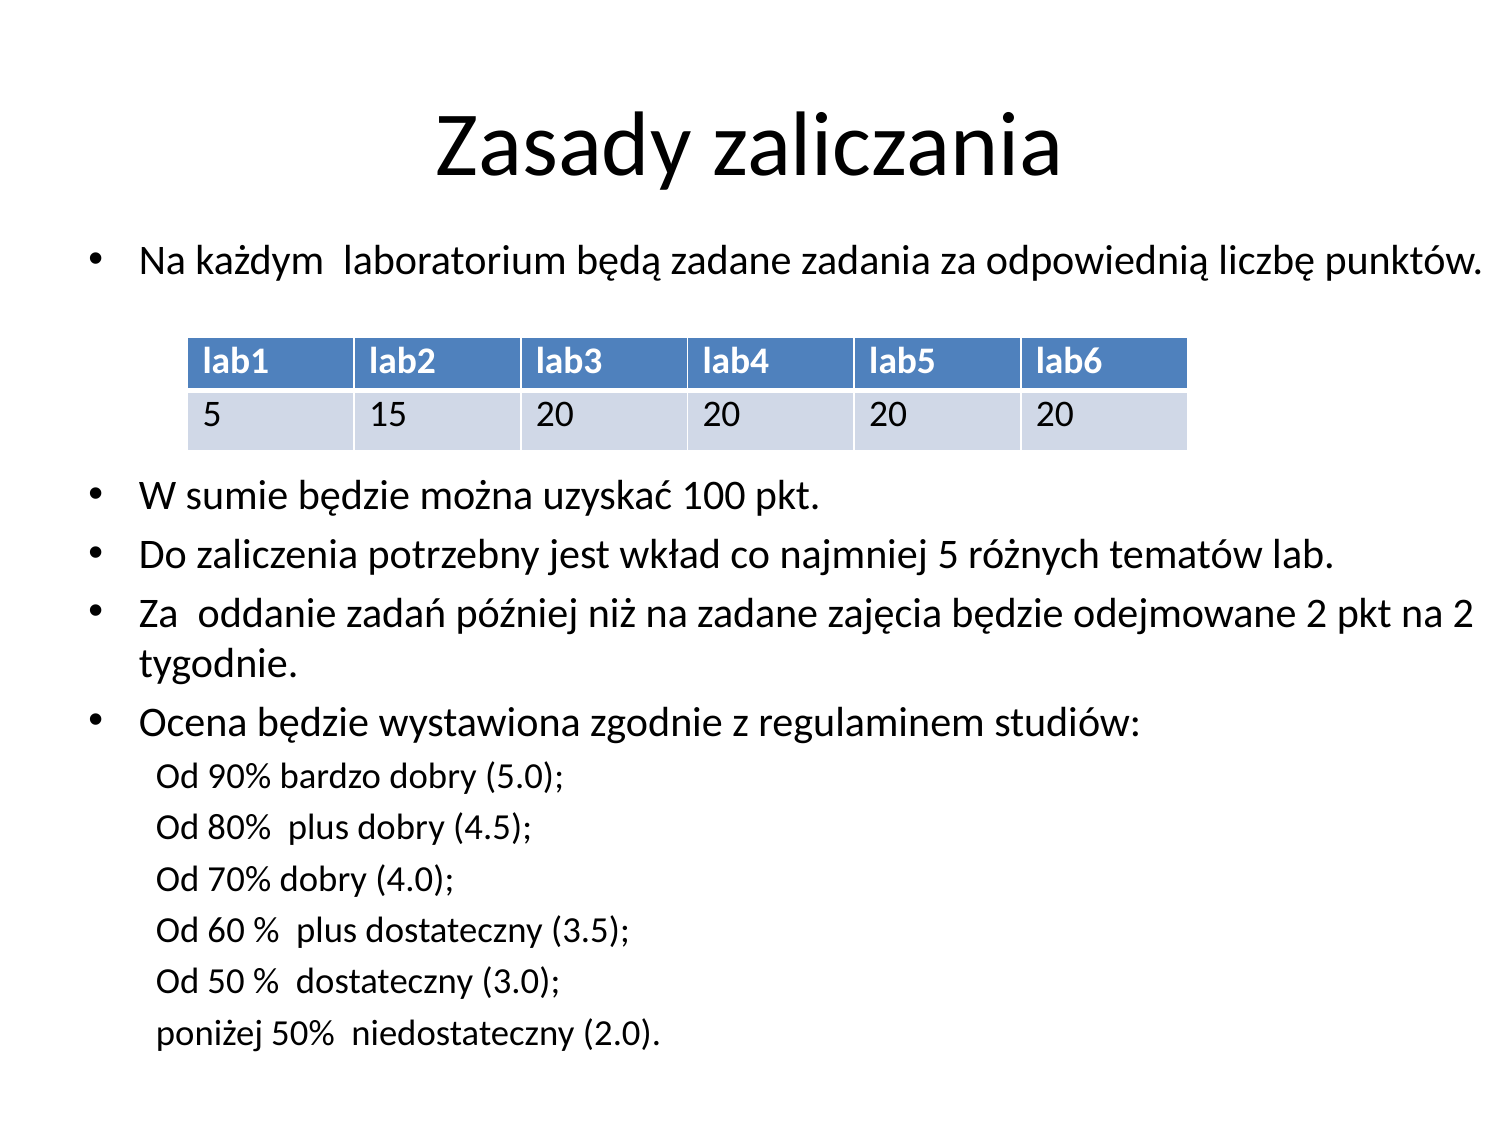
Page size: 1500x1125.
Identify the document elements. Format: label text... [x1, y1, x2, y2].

table_cell 20 [522, 393, 687, 450]
table_header lab6 [1022, 338, 1187, 388]
table_header lab1 [188, 338, 353, 388]
title Zasady zaliczania [75, 45, 1425, 224]
table_header lab5 [855, 338, 1020, 388]
table_header lab3 [522, 338, 687, 388]
list Na każdym laboratorium będą zadane zadania za odpowiednią liczbę punktów. W sumie będzie można uzyskać 100 pkt. Do zaliczenia potrzebny jest wkład co najmniej 5 różnych tematów lab. Za oddanie zadań później niż na zadane zajęcia będzie odejmowane 2 pkt na 2 tygodnie. Ocena będzie wystawiona zgodnie z regulaminem studiów: Od 90% bardzo dobry (5.0); Od 80% plus dobry (4.5); Od 70% dobry (4.0); Od 60 % plus dostateczny (3.5); Od 50 % dostateczny (3.0); poniżej 50% niedostateczny (2.0). [73, 224, 1499, 1088]
table_header lab4 [688, 338, 853, 388]
table_cell 15 [355, 393, 520, 450]
table_header lab2 [355, 338, 520, 388]
table_cell 20 [1022, 393, 1187, 450]
table_cell 20 [688, 393, 853, 450]
table_cell 5 [188, 393, 353, 450]
table_cell 20 [855, 393, 1020, 450]
